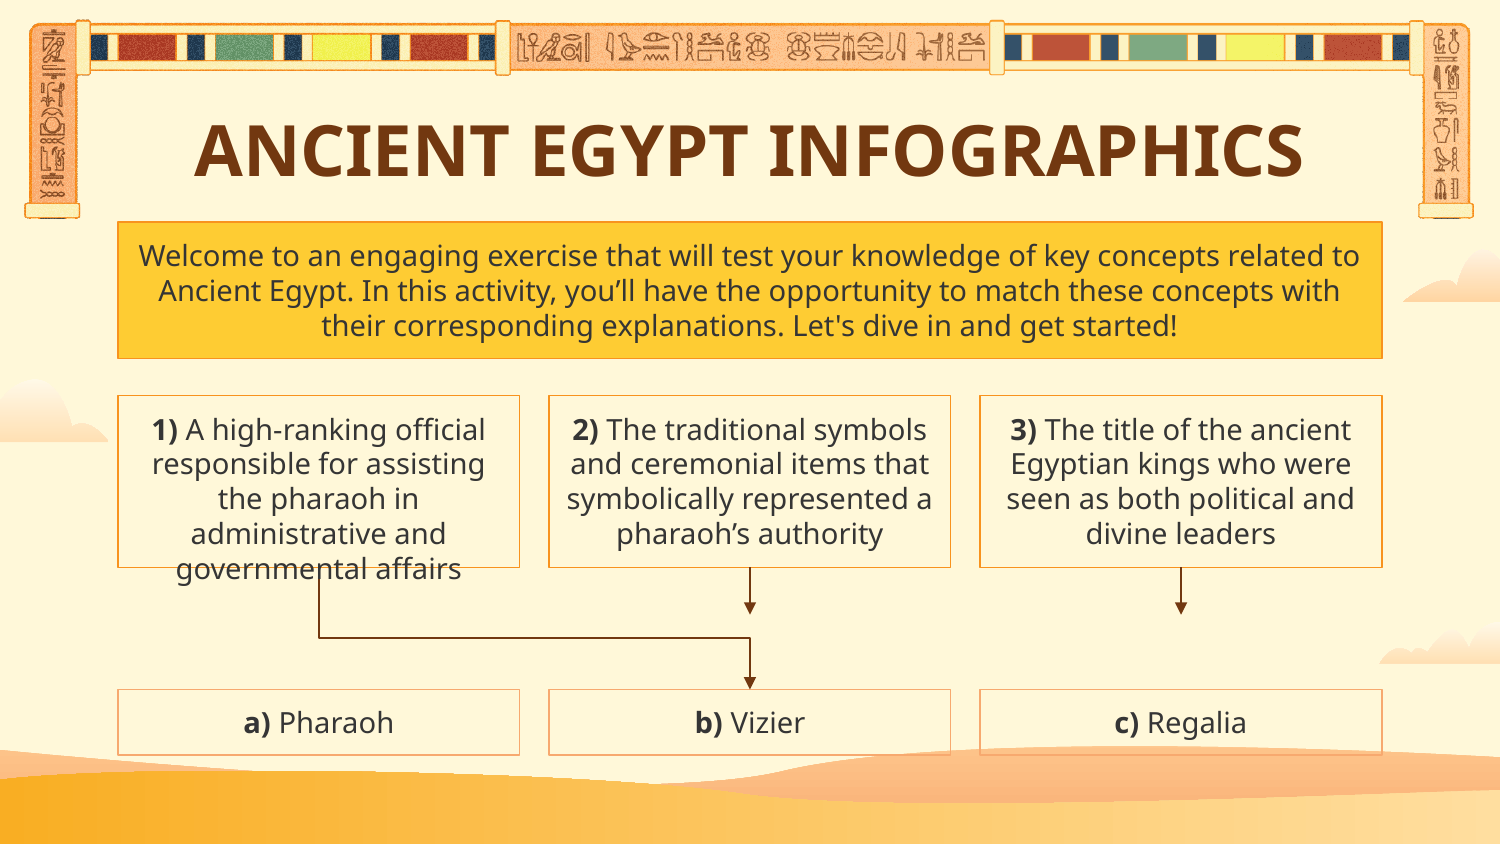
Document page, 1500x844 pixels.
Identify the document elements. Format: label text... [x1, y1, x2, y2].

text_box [599, 689, 1383, 756]
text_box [473, 576, 596, 844]
title ANCIENT EGYPT INFOGRAPHICS [118, 90, 1382, 185]
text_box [117, 689, 468, 756]
text_box Welcome to an engaging exercise that will test your knowledge of key concepts related to Ancient Egypt. In this activity, you’ll have the opportunity to match these concepts with their corresponding explanations. Let's dive in and get started! [118, 222, 1382, 359]
picture [0, 0, 1499, 219]
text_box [117, 395, 1383, 568]
